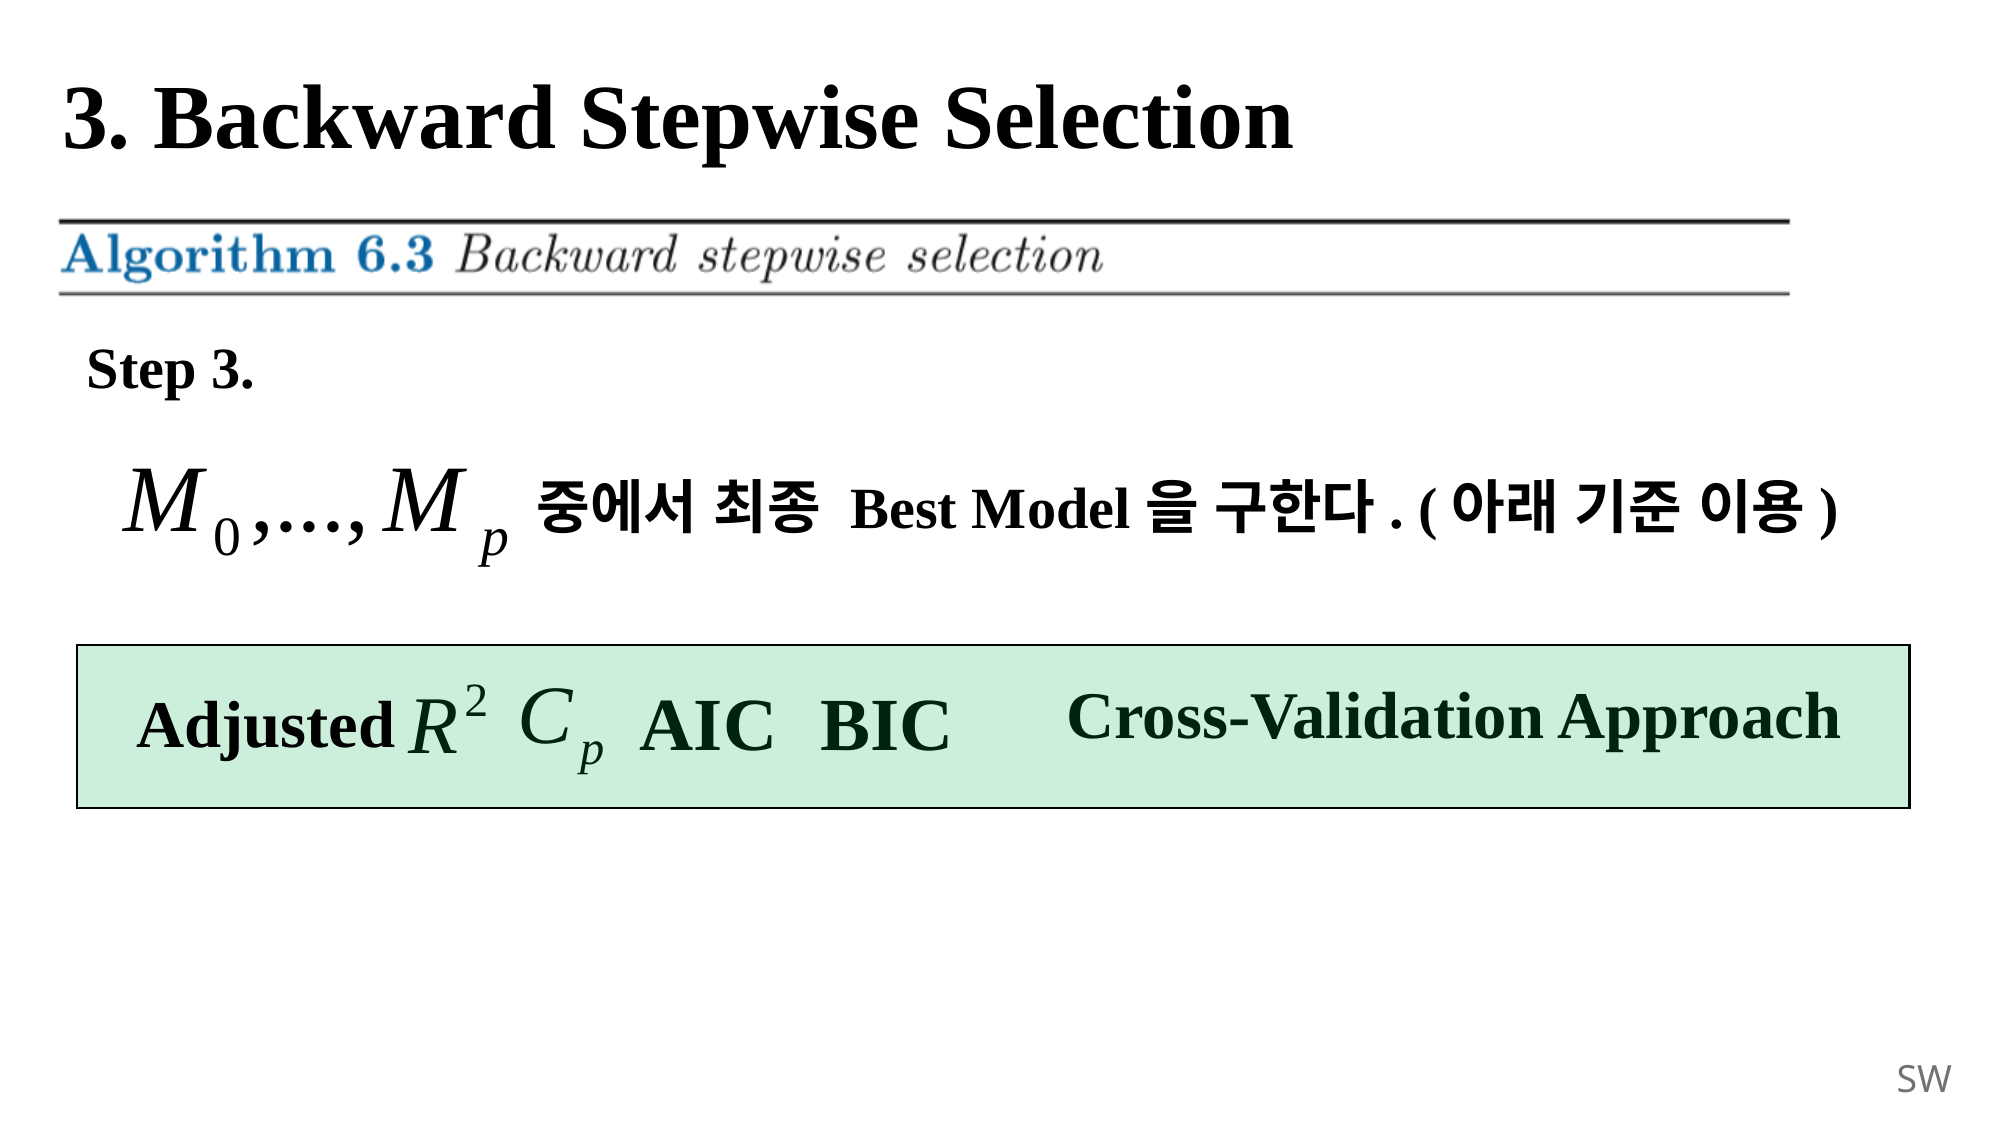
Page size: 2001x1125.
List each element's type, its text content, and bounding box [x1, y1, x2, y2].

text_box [393, 664, 504, 768]
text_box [107, 436, 530, 588]
text_box Step 3. 중에서 최종 Best Model을 구한다. (아래 기준 이용) [72, 322, 1854, 548]
text_box Adjusted [121, 673, 393, 768]
picture [46, 209, 1804, 305]
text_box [507, 660, 618, 793]
text_box [76, 644, 1911, 809]
title 3. Backward Stepwise Selection [47, 10, 1772, 209]
